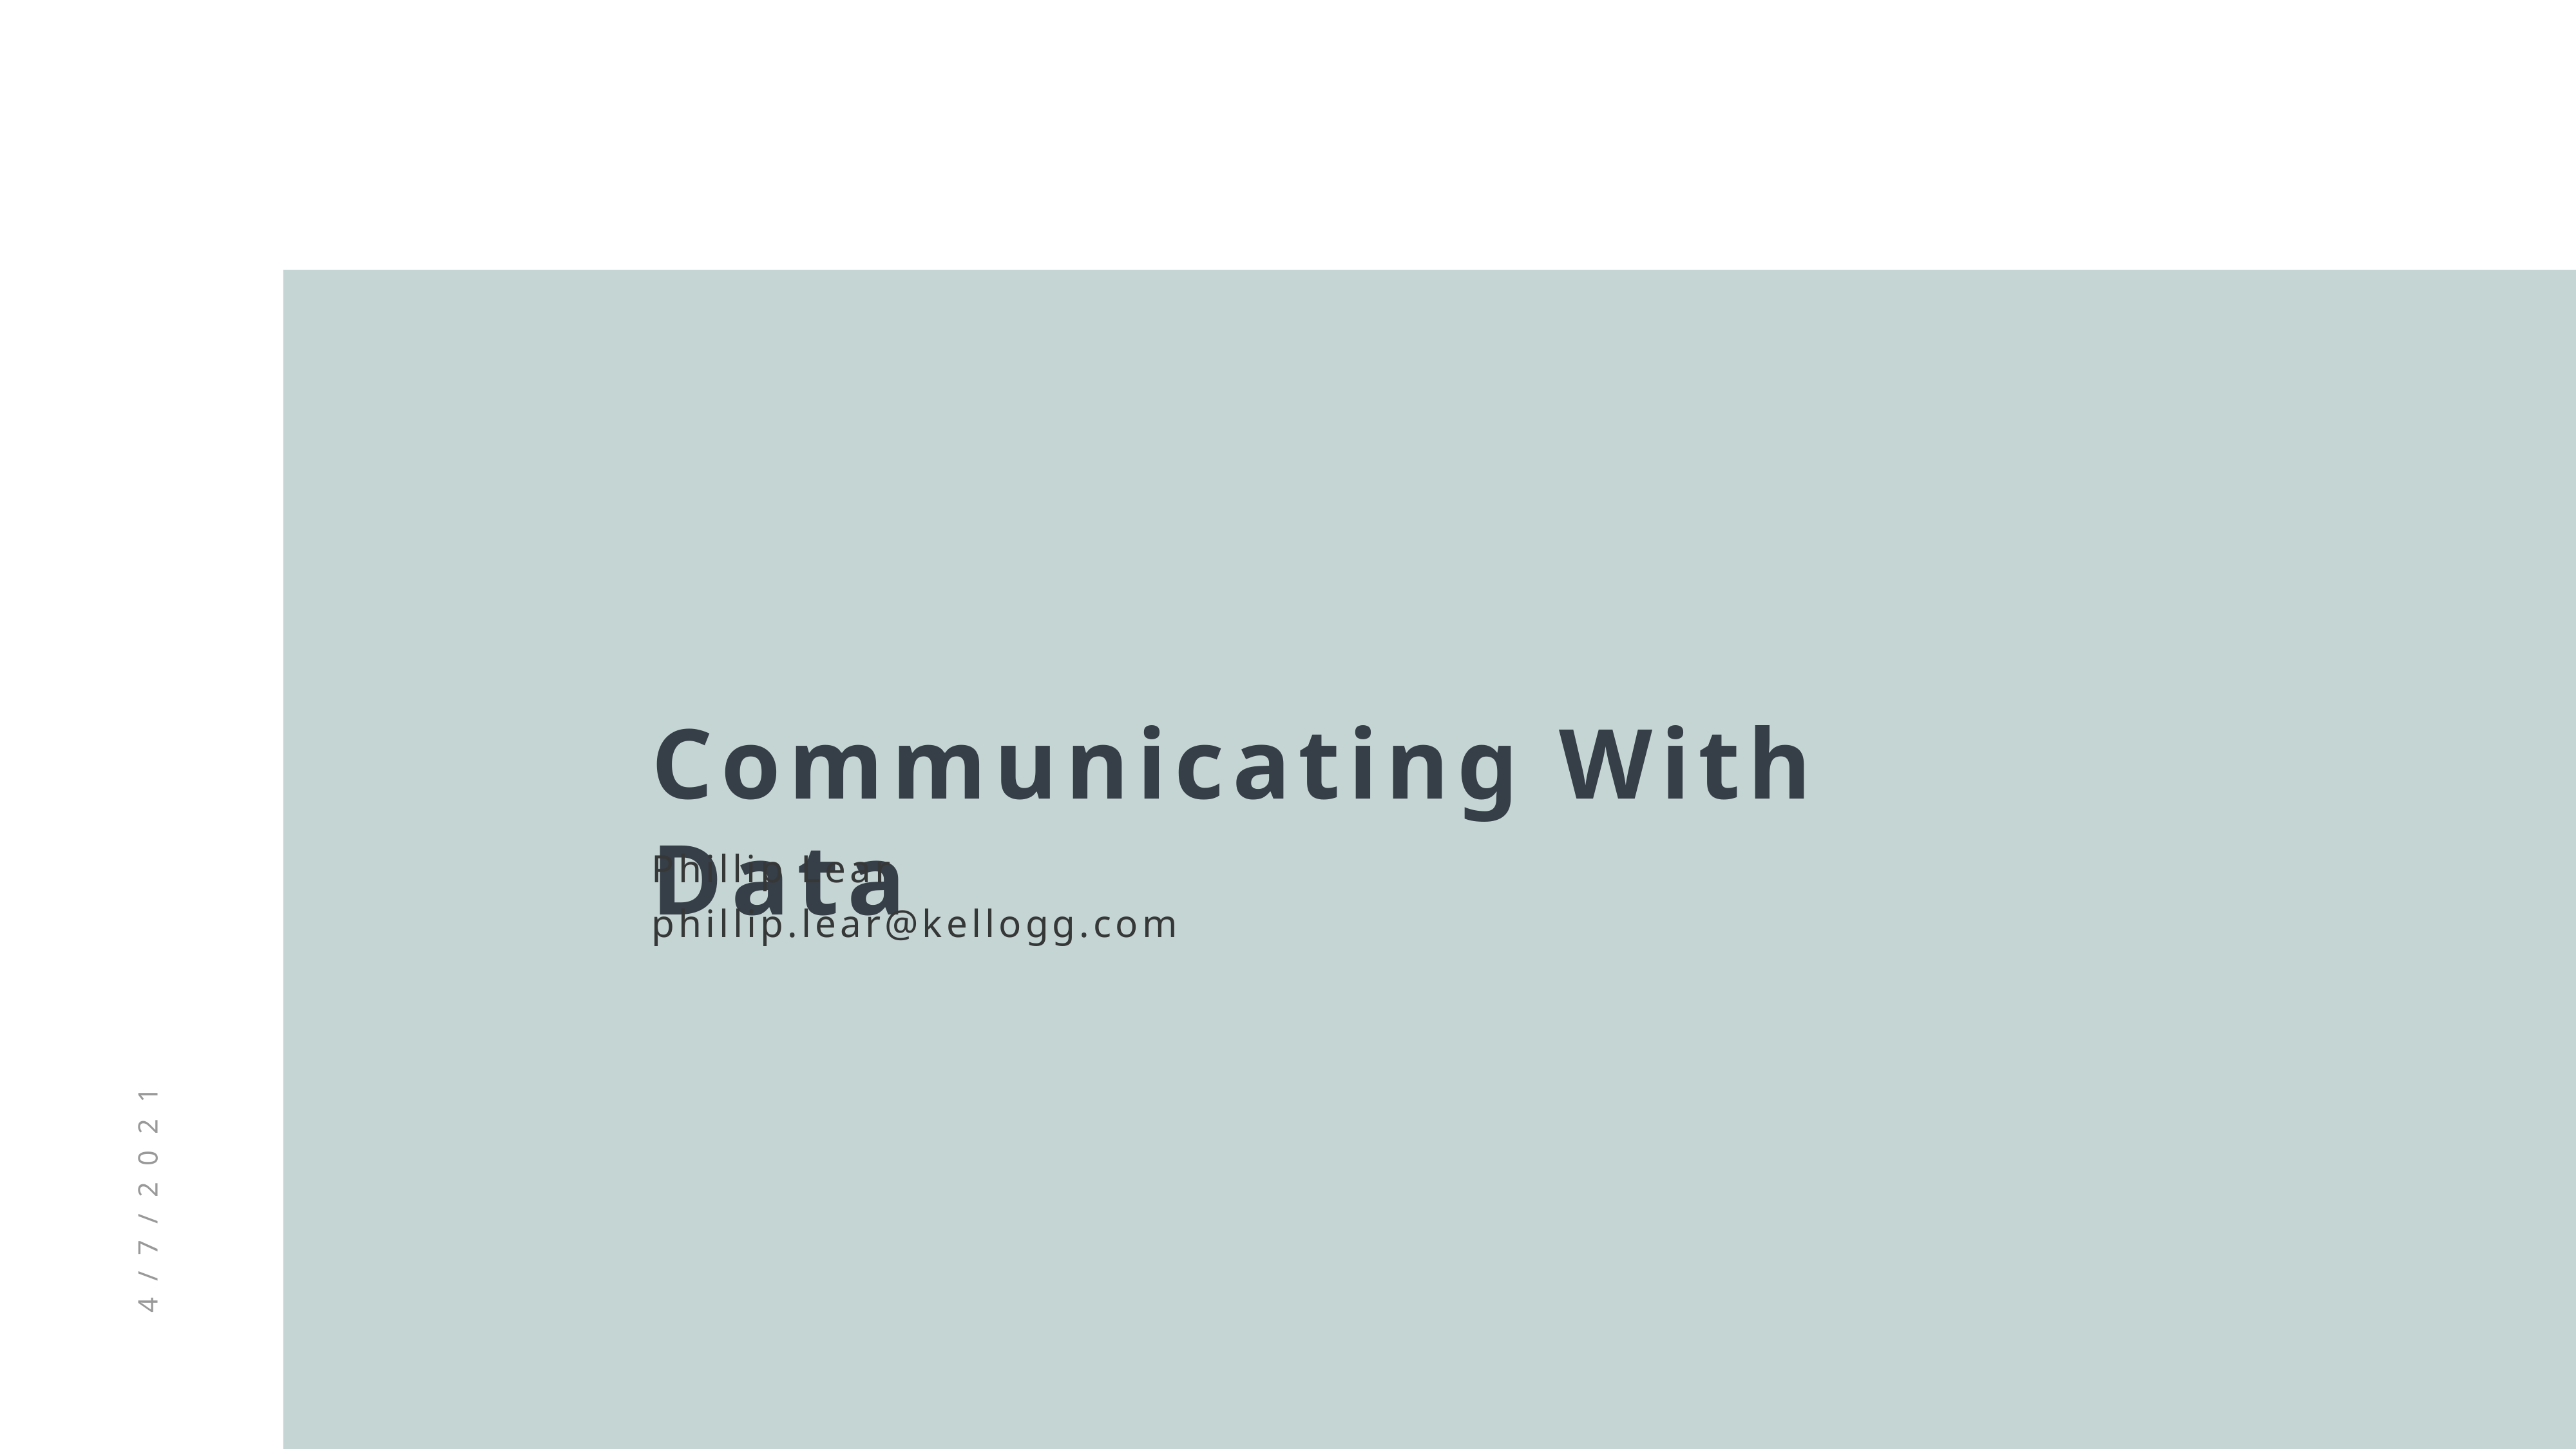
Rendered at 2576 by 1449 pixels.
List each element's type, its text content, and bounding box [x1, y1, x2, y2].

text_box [642, 697, 2065, 946]
text_box 4/7/2021 [126, 660, 168, 1323]
picture [283, 269, 2576, 1449]
